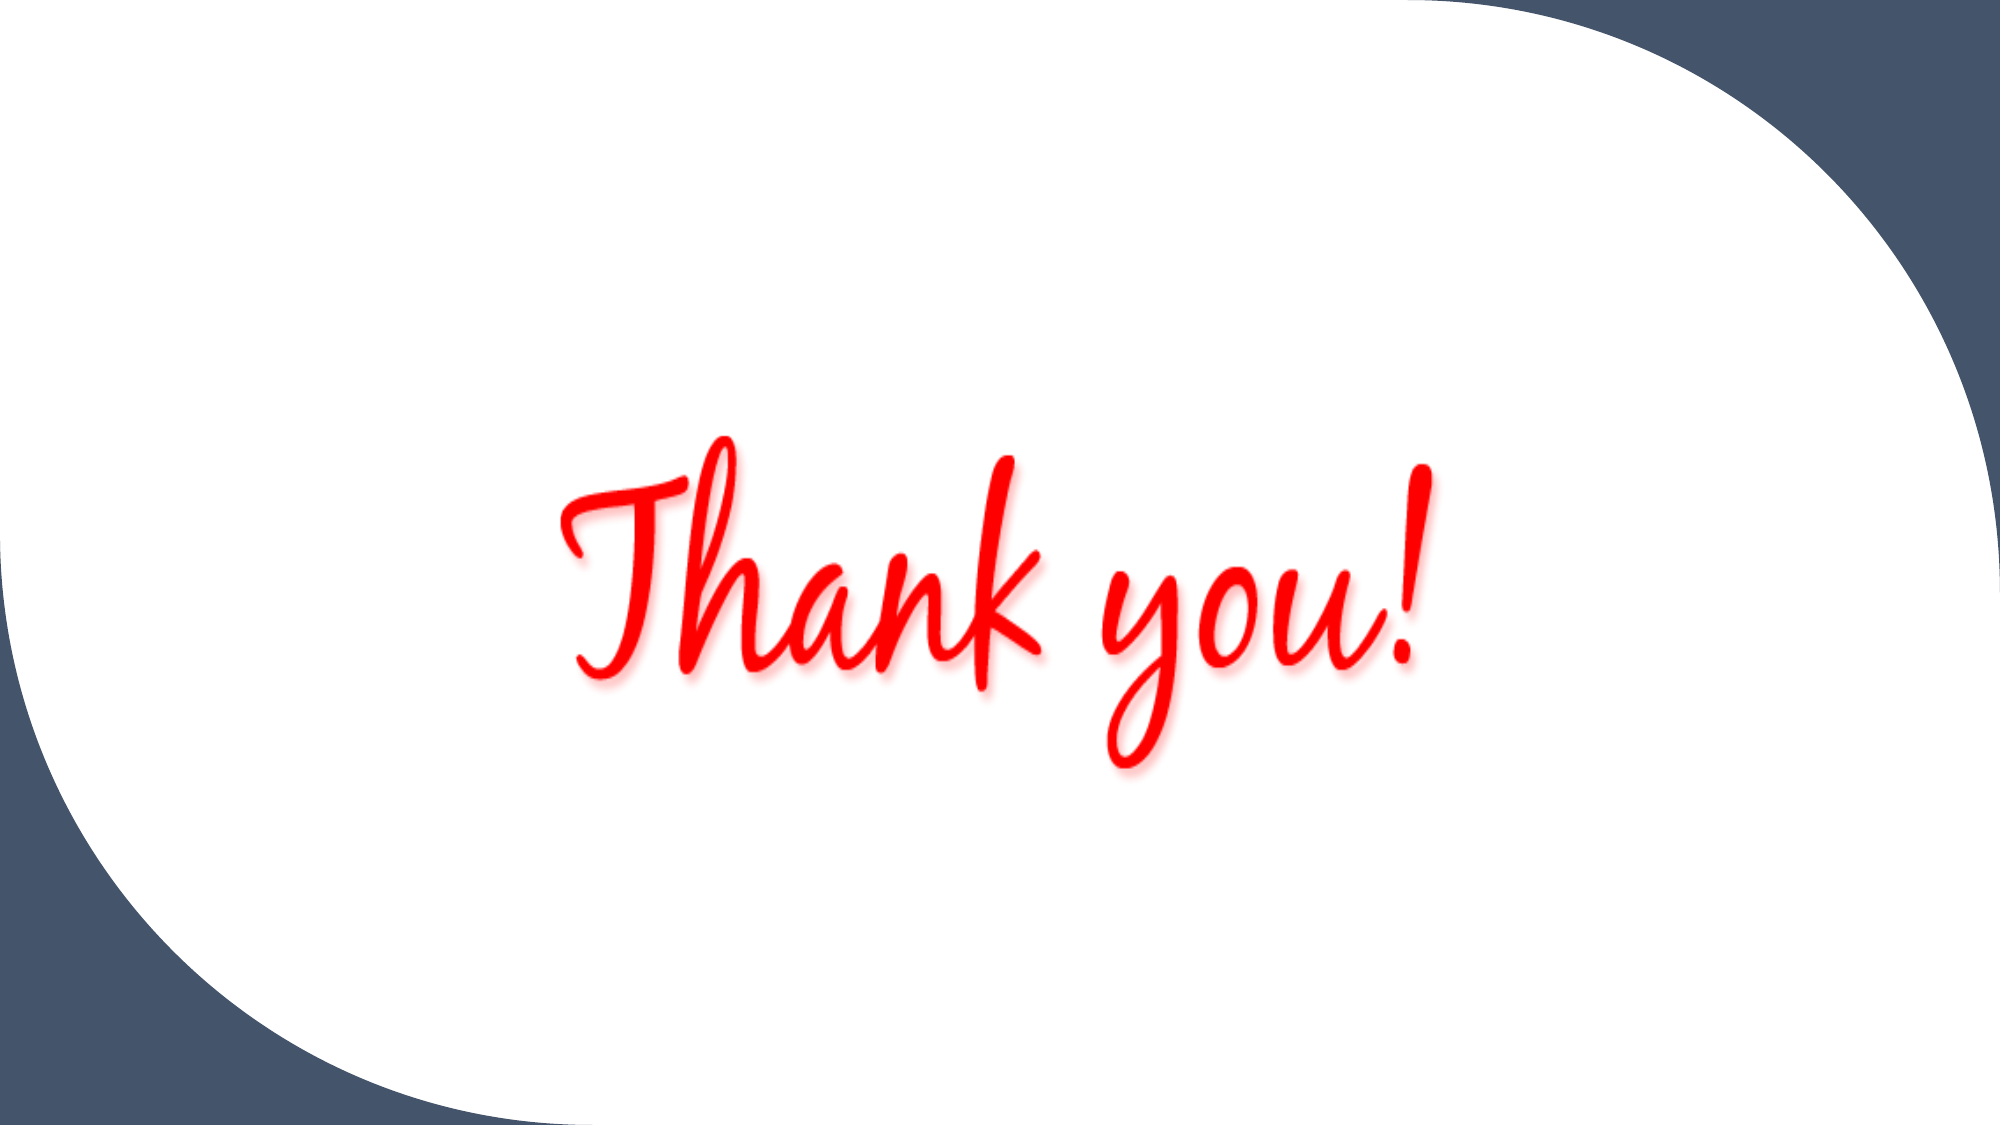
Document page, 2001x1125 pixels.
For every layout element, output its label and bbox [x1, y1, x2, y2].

picture [533, 410, 1467, 793]
